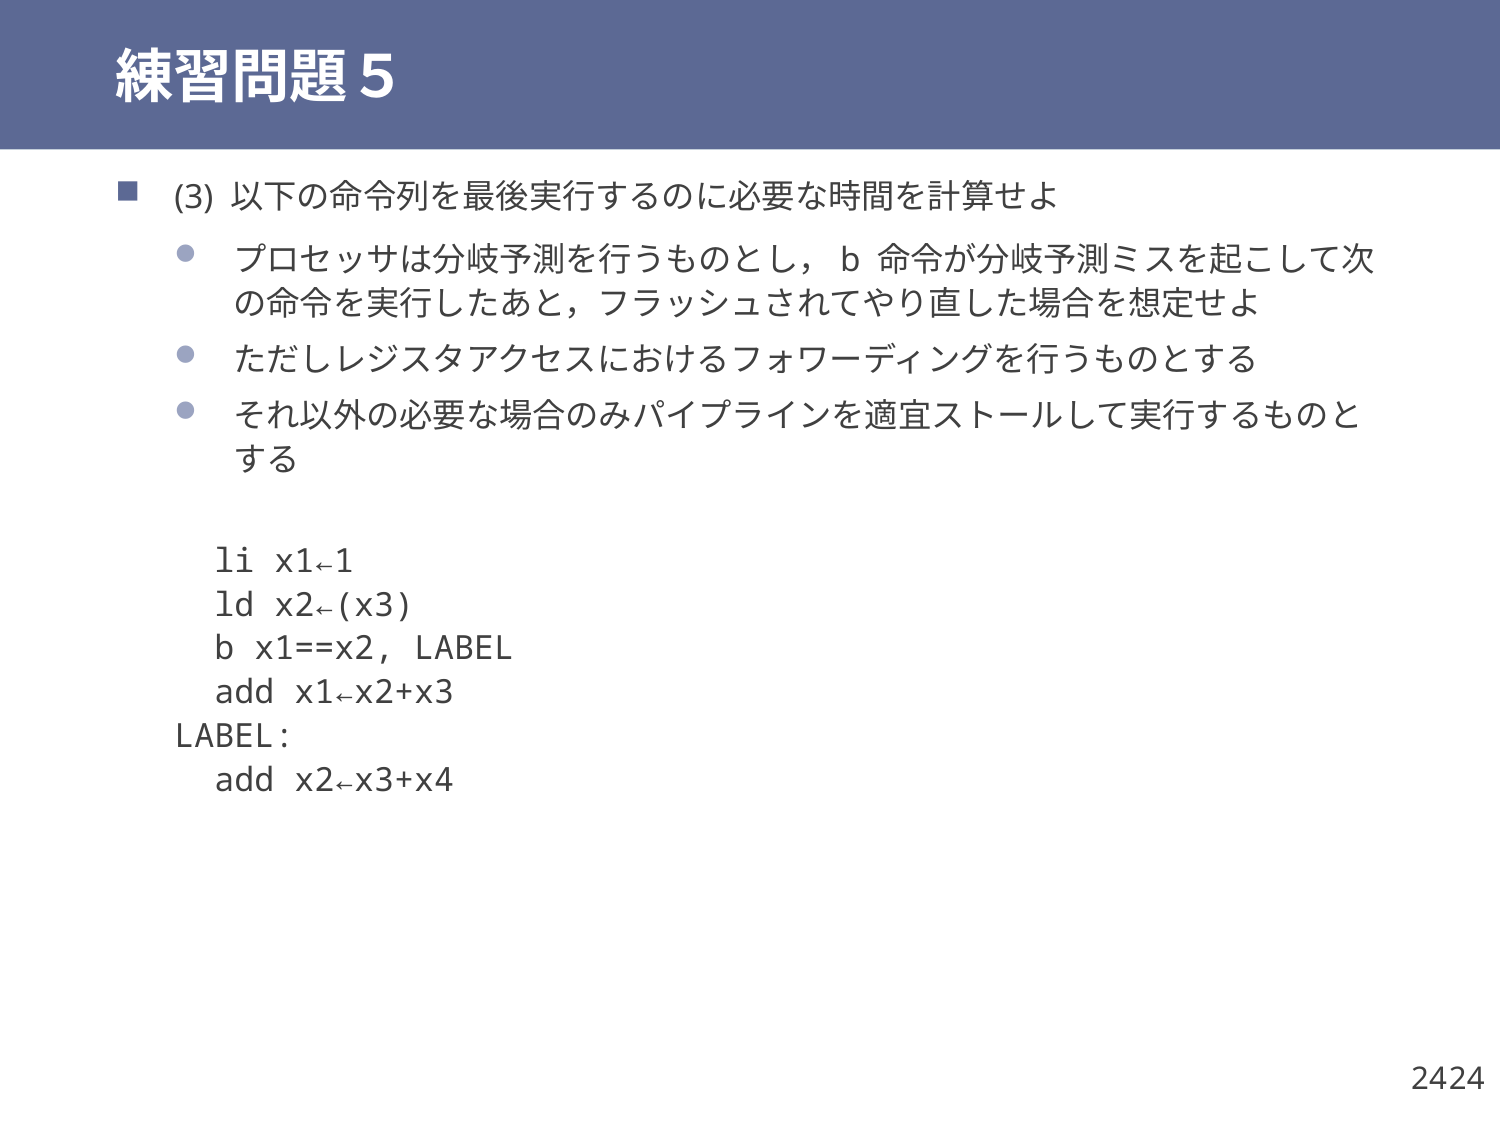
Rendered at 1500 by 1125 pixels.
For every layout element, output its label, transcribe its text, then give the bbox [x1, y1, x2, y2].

list (3) 以下の命令列を最後実行するのに必要な時間を計算せよ プロセッサは分岐予測を行うものとし，b 命令が分岐予測ミスを起こして次の命令を実行したあと，フラッシュされてやり直した場合を想定せよ ただしレジスタアクセスにおけるフォワーディングを行うものとする それ以外の必要な場合のみパイプラインを適宜ストールして実行するものとする li x1←1 ld x2←(x3) b x1==x2, LABEL add x1←x2+x3 LABEL: add x2←x3+x4 [100, 163, 1400, 578]
slide_number 24 [1381, 1034, 1500, 1125]
title 練習問題５ [100, 0, 1500, 150]
